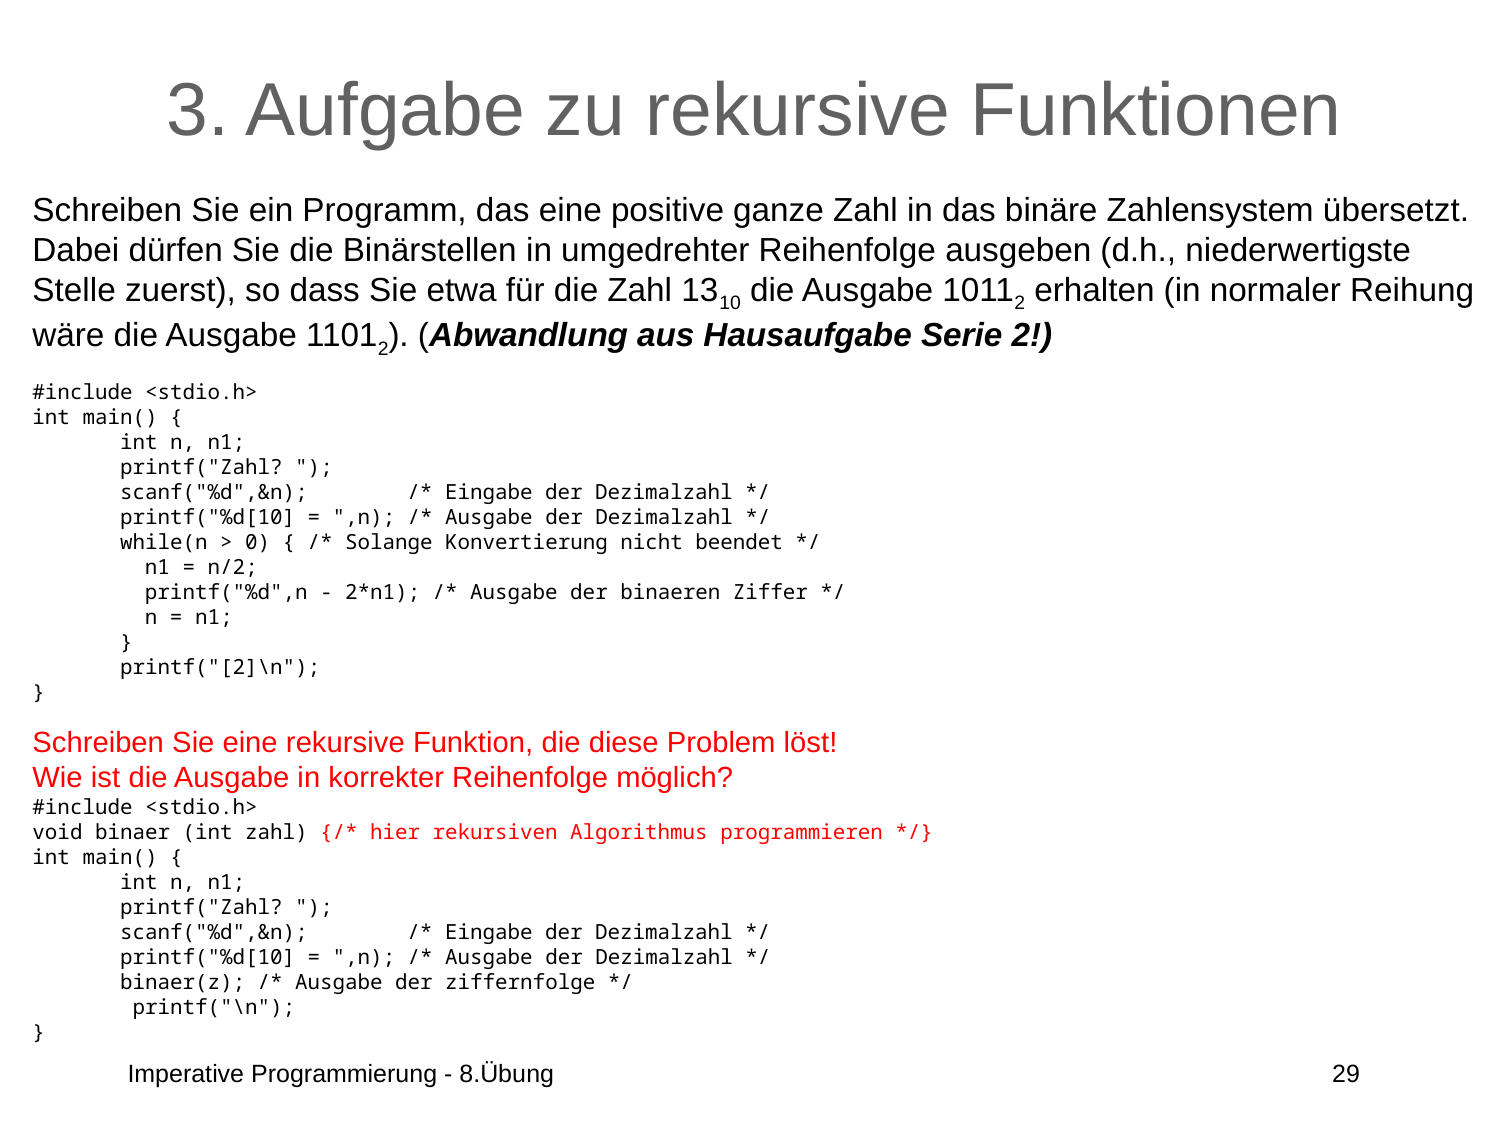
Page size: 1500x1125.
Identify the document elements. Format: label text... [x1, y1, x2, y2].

title 3. Aufgabe zu rekursive Funktionen [100, 17, 1389, 180]
text_box Schreiben Sie ein Programm, das eine positive ganze Zahl in das binäre Zahlensystem übersetzt. Dabei dürfen Sie die Binärstellen in umgedrehter Reihenfolge ausgeben (d.h., niederwertigste Stelle zuerst), so dass Sie etwa für die Zahl 1310 die Ausgabe 10112 erhalten (in normaler Reihung wäre die Ausgabe 11012). (Abwandlung aus Hausaufgabe Serie 2!) #include <stdio.h> int main() { int n, n1; printf("Zahl? "); scanf("%d",&n); /* Eingabe der Dezimalzahl */ printf("%d[10] = ",n); /* Ausgabe der Dezimalzahl */ while(n > 0) { /* Solange Konvertierung nicht beendet */ n1 = n/2; printf("%d",n - 2*n1); /* Ausgabe der binaeren Ziffer */ n = n1; } printf("[2]\n"); } Schreiben Sie eine rekursive Funktion, die diese Problem löst! Wie ist die Ausgabe in korrekter Reihenfolge möglich? #include <stdio.h> void binaer (int zahl) {/* hier rekursiven Algorithmus programmieren */} int main() { int n, n1; printf("Zahl? "); scanf("%d",&n); /* Eingabe der Dezimalzahl */ printf("%d[10] = ",n); /* Ausgabe der Dezimalzahl */ binaer(z); /* Ausgabe der ziffernfolge */ printf("\n"); } [17, 180, 1500, 1051]
slide_number 29 [1061, 1051, 1376, 1101]
footer Imperative Programmierung - 8.Übung [111, 1051, 988, 1101]
